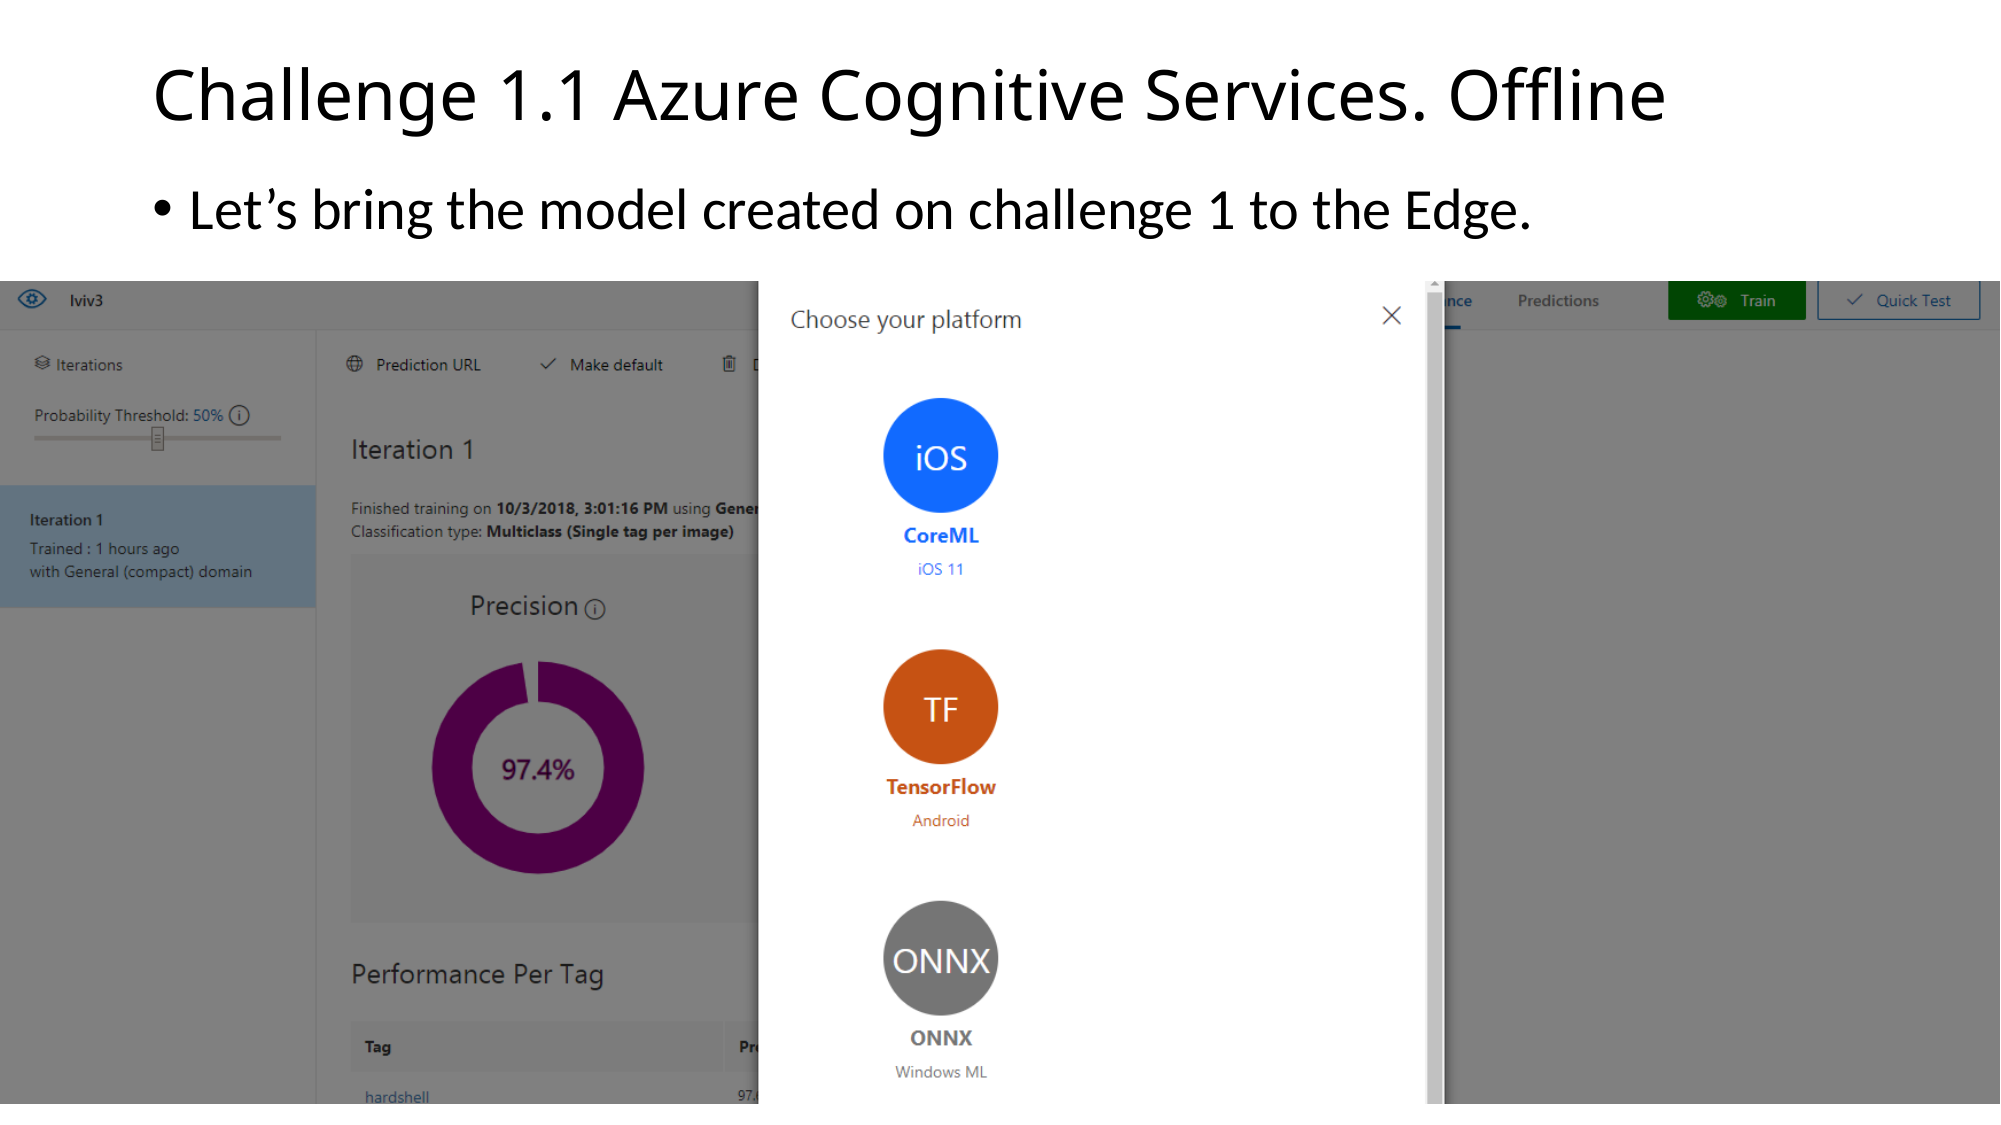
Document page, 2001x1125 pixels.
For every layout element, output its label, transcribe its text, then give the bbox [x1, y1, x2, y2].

picture [0, 281, 2000, 1104]
title Challenge 1.1 Azure Cognitive Services. Offline [137, 32, 1863, 164]
list Let’s bring the model created on challenge 1 to the Edge. [137, 171, 1863, 262]
